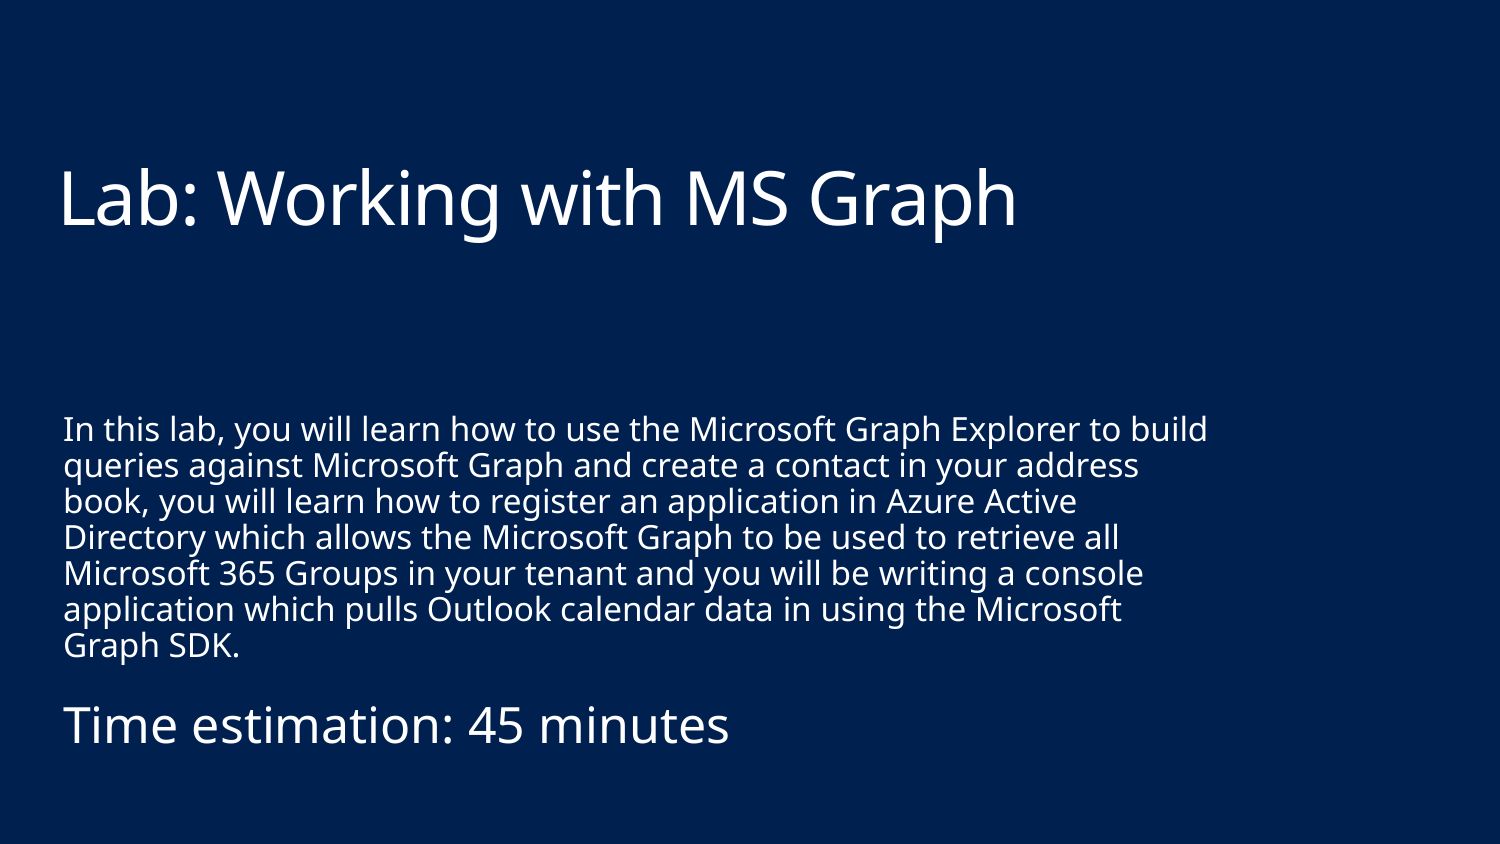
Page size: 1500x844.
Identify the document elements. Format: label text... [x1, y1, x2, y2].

title Lab: Working with MS Graph [33, 145, 1247, 389]
list In this lab, you will learn how to use the Microsoft Graph Explorer to build queries against Microsoft Graph and create a contact in your address book, you will learn how to register an application in Azure Active Directory which allows the Microsoft Graph to be used to retrieve all Microsoft 365 Groups in your tenant and you will be writing a console application which pulls Outlook calendar data in using the Microsoft Graph SDK. Time estimation: 45 minutes [33, 389, 1247, 698]
